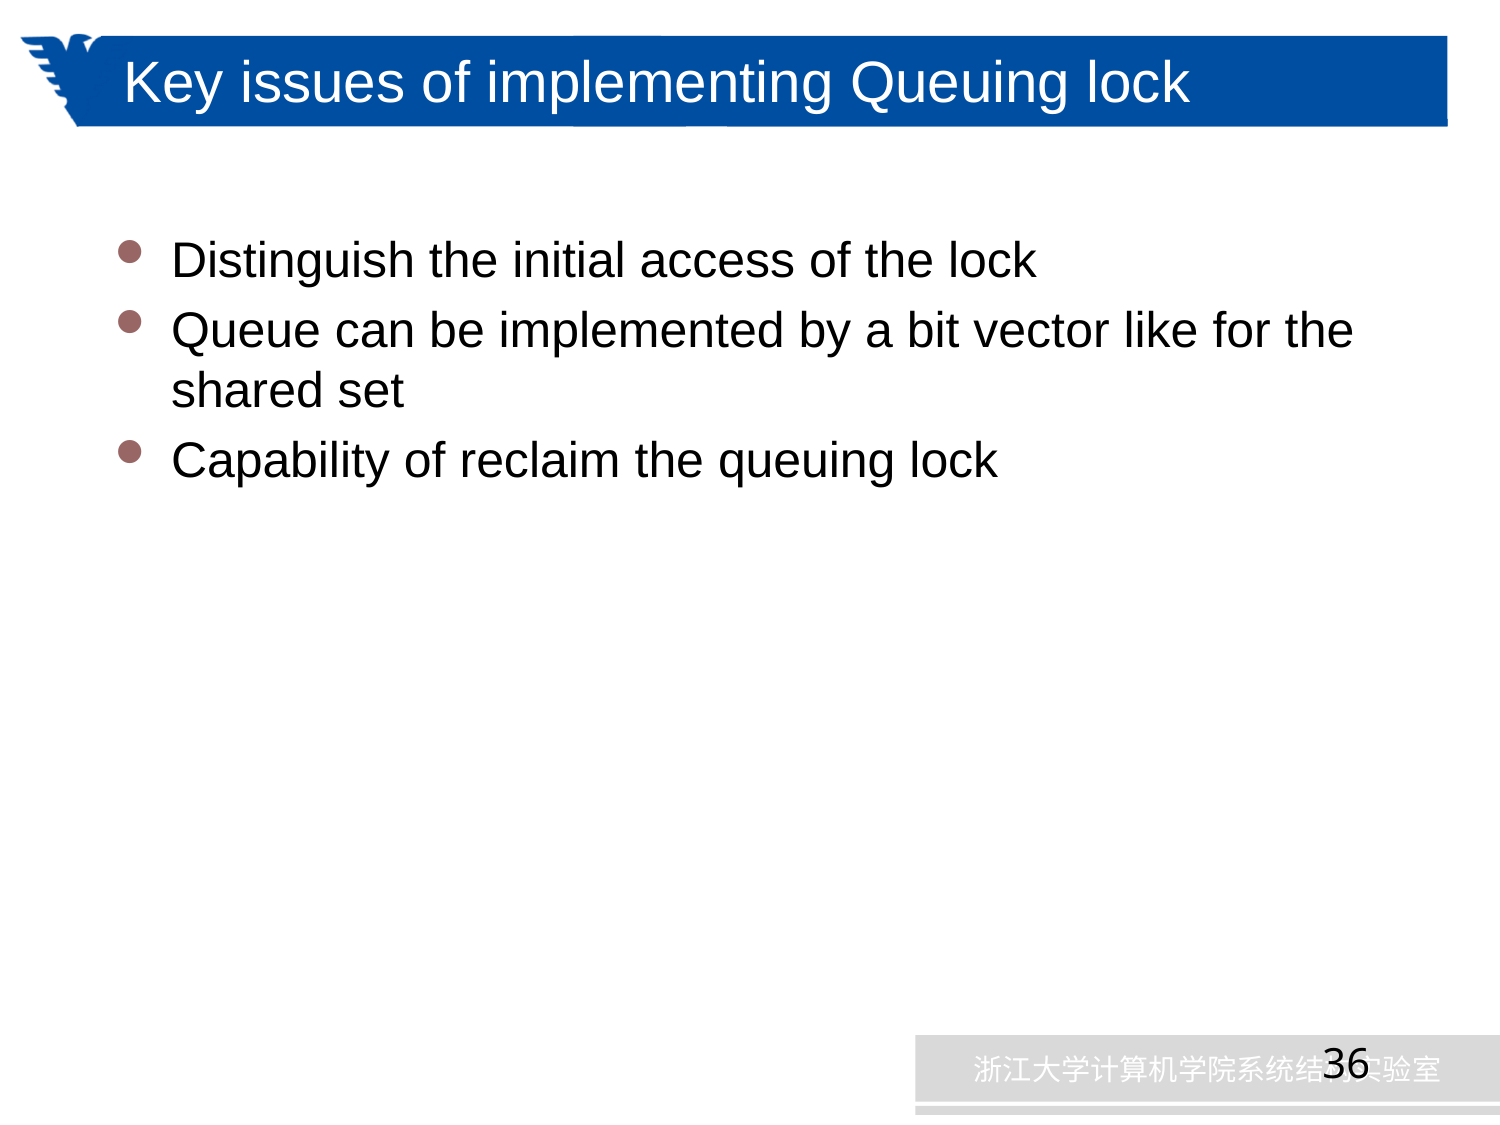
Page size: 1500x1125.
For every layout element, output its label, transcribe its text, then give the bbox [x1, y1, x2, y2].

title Key issues of implementing Queuing lock [108, 38, 1406, 121]
picture [5, 19, 148, 127]
list Distinguish the initial access of the lock Queue can be implemented by a bit vector like for the shared set Capability of reclaim the queuing lock [99, 219, 1400, 945]
